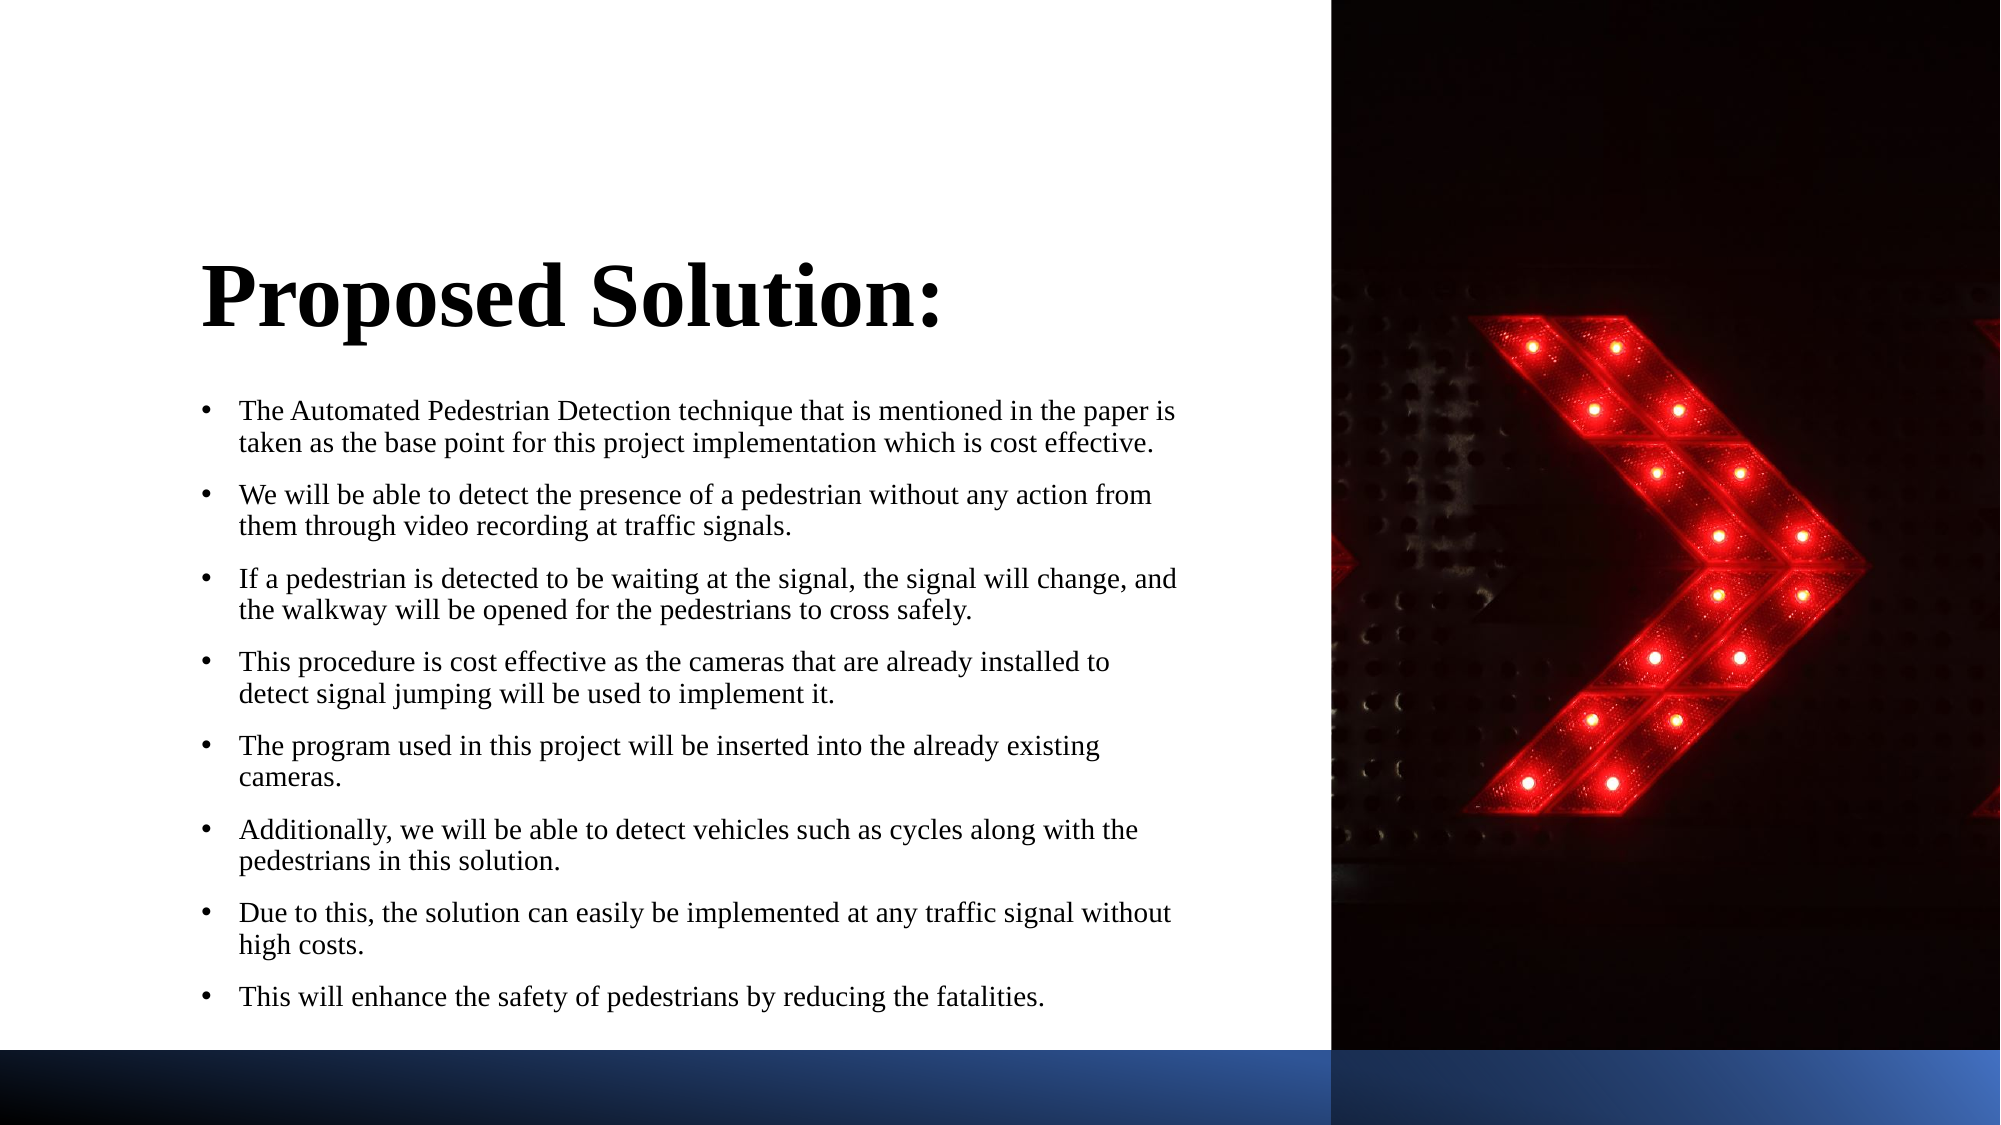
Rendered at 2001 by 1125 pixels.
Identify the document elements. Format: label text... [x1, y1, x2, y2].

text_box [1330, 1050, 2000, 1125]
text_box [0, 1050, 1330, 1125]
text_box [0, 0, 1331, 1050]
title Proposed Solution: [186, 82, 1200, 354]
picture [1331, 0, 2000, 1051]
list The Automated Pedestrian Detection technique that is mentioned in the paper is taken as the base point for this project implementation which is cost effective. We will be able to detect the presence of a pedestrian without any action from them through video recording at traffic signals. If a pedestrian is detected to be waiting at the signal, the signal will change, and the walkway will be opened for the pedestrians to cross safely. This procedure is cost effective as the cameras that are already installed to detect signal jumping will be used to implement it. The program used in this project will be inserted into the already existing cameras. Additionally, we will be able to detect vehicles such as cycles along with the pedestrians in this solution. Due to this, the solution can easily be implemented at any traffic signal without high costs. This will enhance the safety of pedestrians by reducing the fatalities. [186, 388, 1200, 1017]
